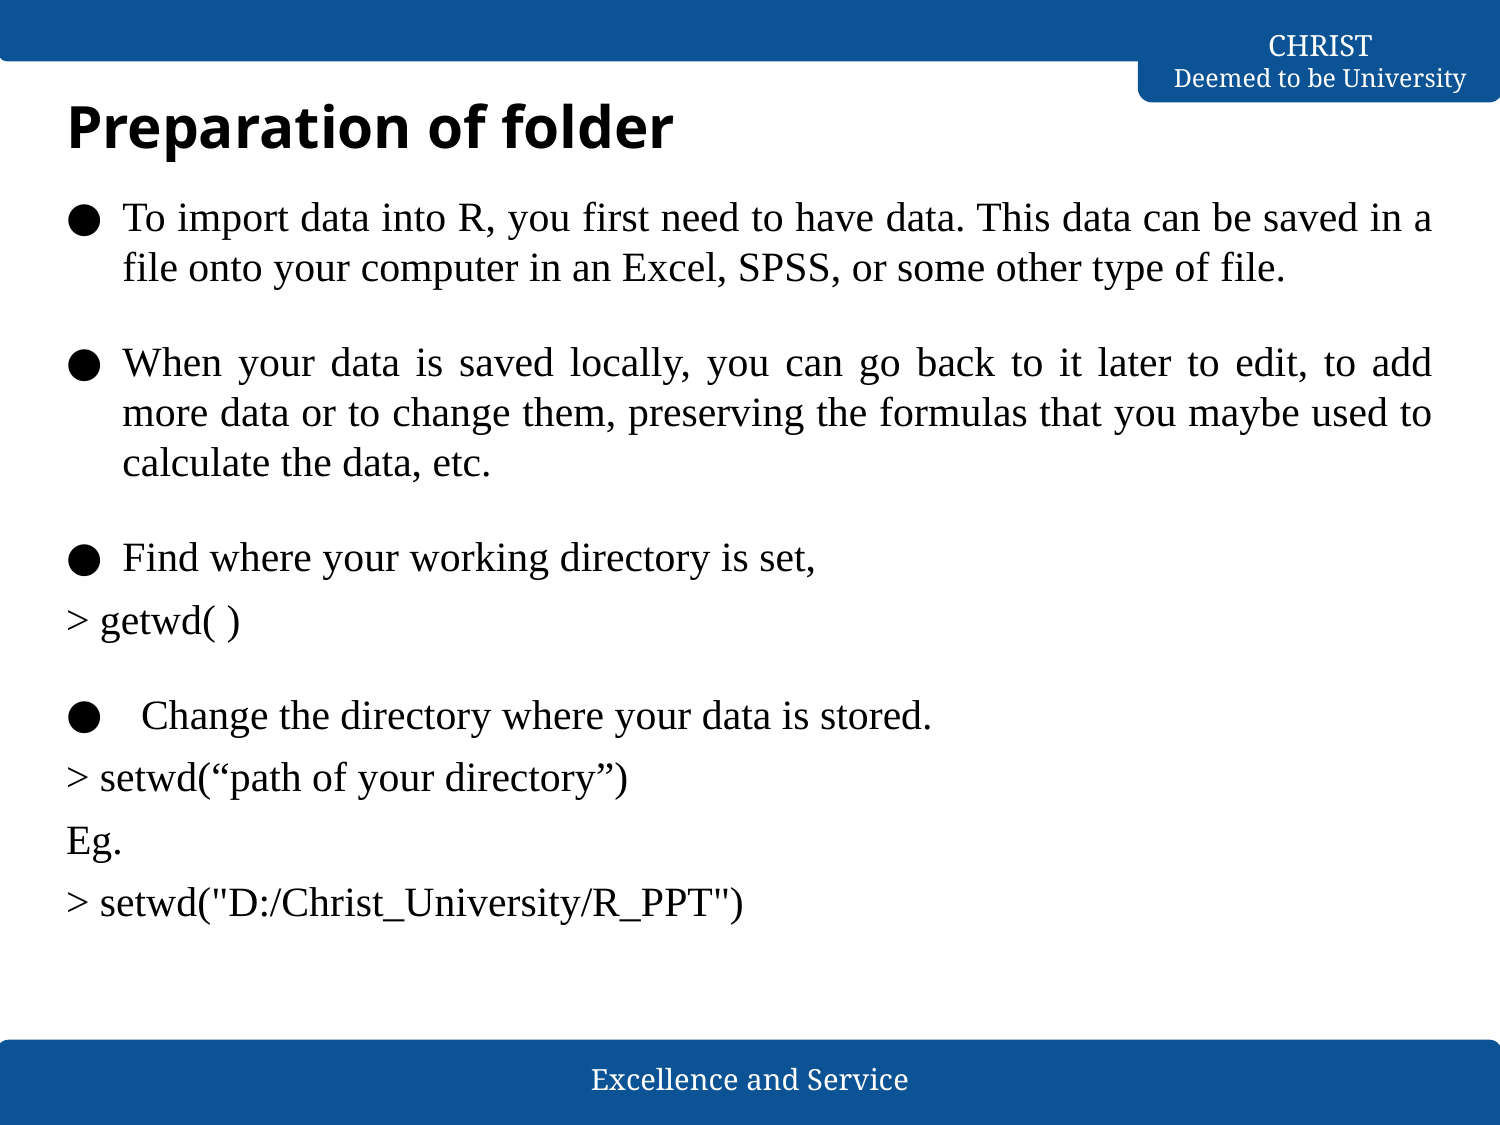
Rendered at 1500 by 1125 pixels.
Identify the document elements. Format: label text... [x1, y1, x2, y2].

list To import data into R, you first need to have data. This data can be saved in a file onto your computer in an Excel, SPSS, or some other type of file. When your data is saved locally, you can go back to it later to edit, to add more data or to change them, preserving the formulas that you maybe used to calculate the data, etc. Find where your working directory is set, > getwd( ) Change the directory where your data is stored. > setwd(“path of your directory”) Eg. > setwd("D:/Christ_University/R_PPT") [51, 174, 1449, 1000]
title Preparation of folder [51, 75, 1449, 174]
